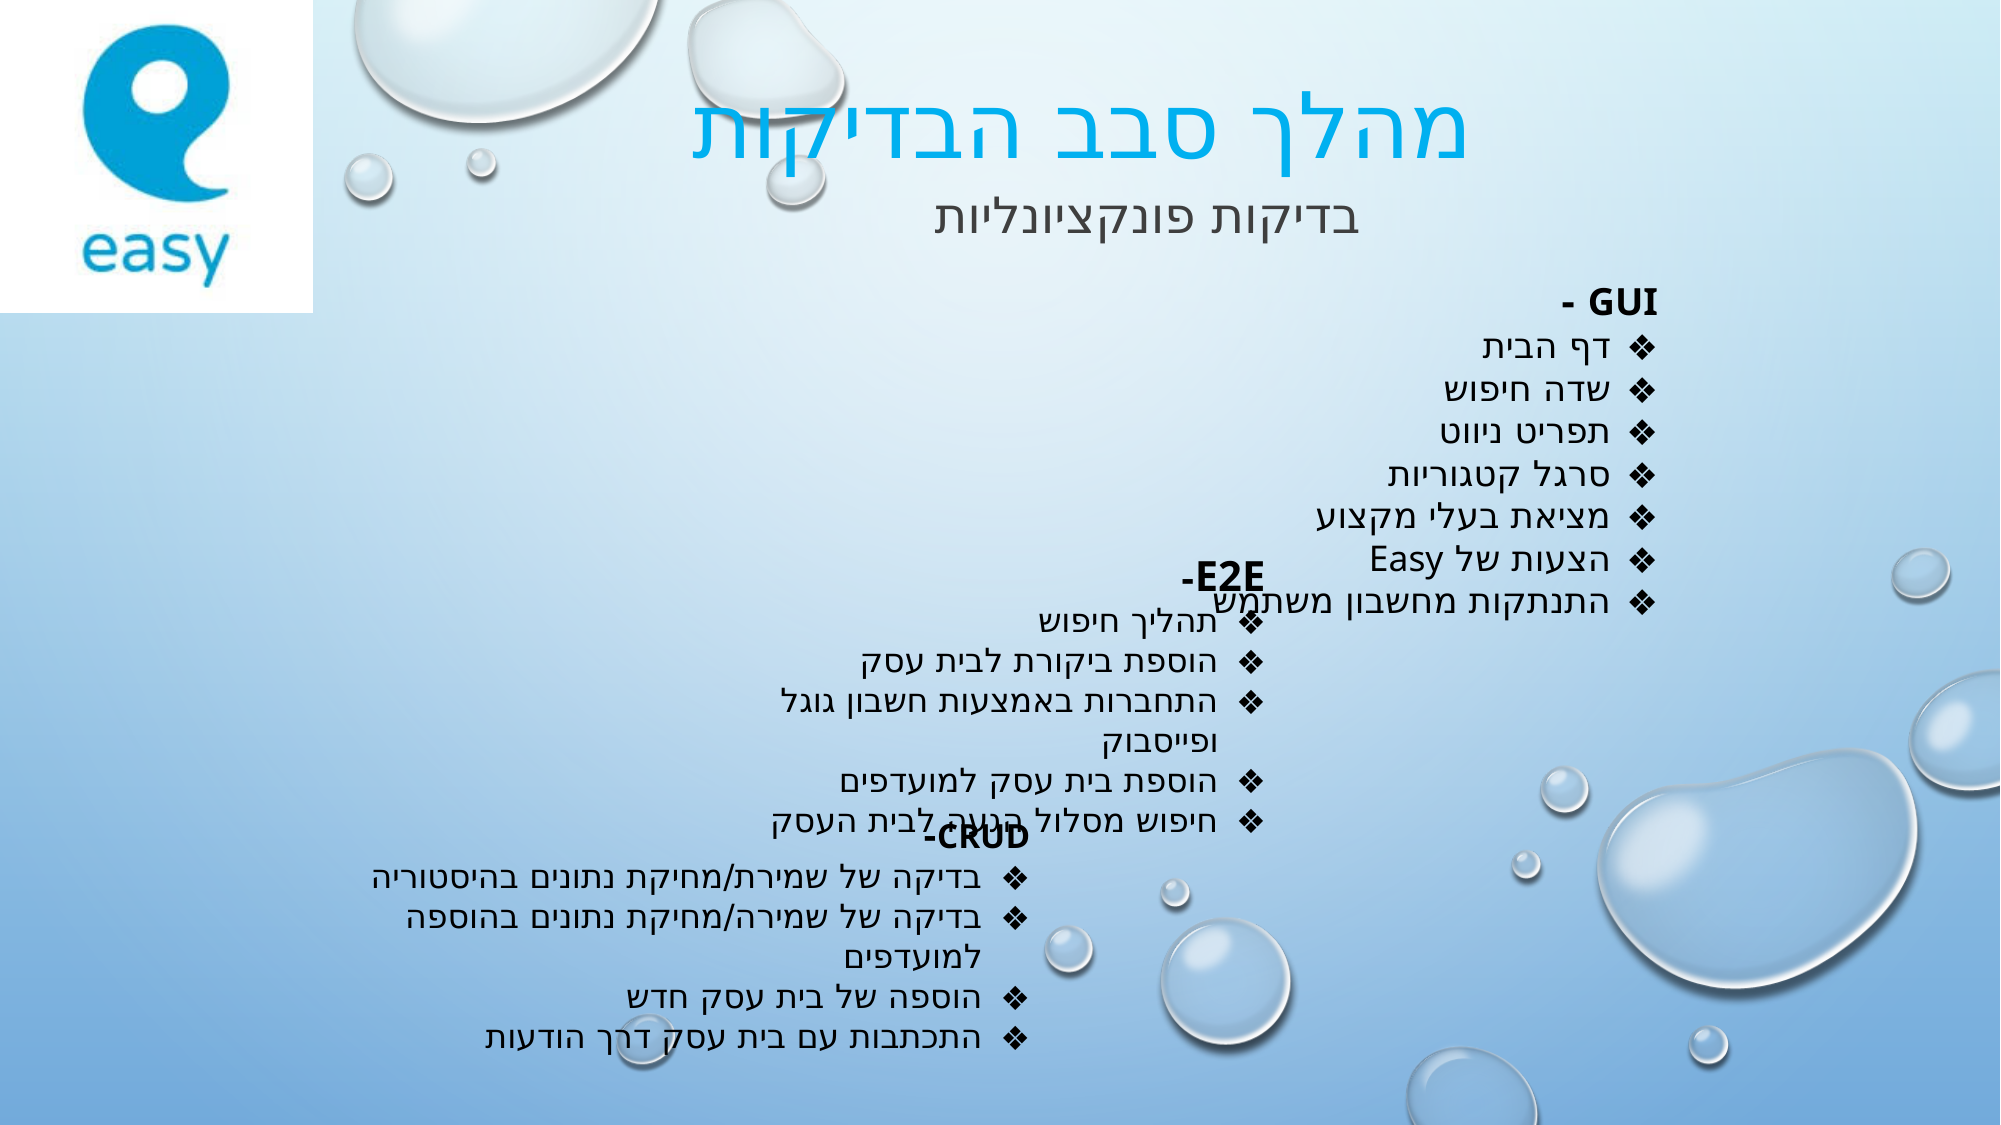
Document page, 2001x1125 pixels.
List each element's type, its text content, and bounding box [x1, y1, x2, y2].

text_box CRUD- בדיקה של שמירת/מחיקת נתונים בהיסטוריה בדיקה של שמירה/מחיקת נתונים בהוספה למועדפים הוספה של בית עסק חדש התכתבות עם בית עסק דרך הודעות [276, 808, 1045, 1063]
picture [0, 0, 2000, 1125]
text_box מהלך סבב הבדיקות [500, 59, 1489, 185]
text_box E2E- תהליך חיפוש הוספת ביקורת לבית עסק התחברות באמצעות חשבון גוגל ופייסבוק הוספת בית עסק למועדפים חיפוש מסלול הגעה לבית העסק [676, 541, 1281, 847]
text_box GUI - דף הבית שדה חיפוש תפריט ניווט סרגל קטגוריות מציאת בעלי מקצוע הצעות של Easy התנתקות מחשבון משתמש [1114, 270, 1673, 629]
text_box בדיקות פונקציונליות [804, 175, 1476, 251]
